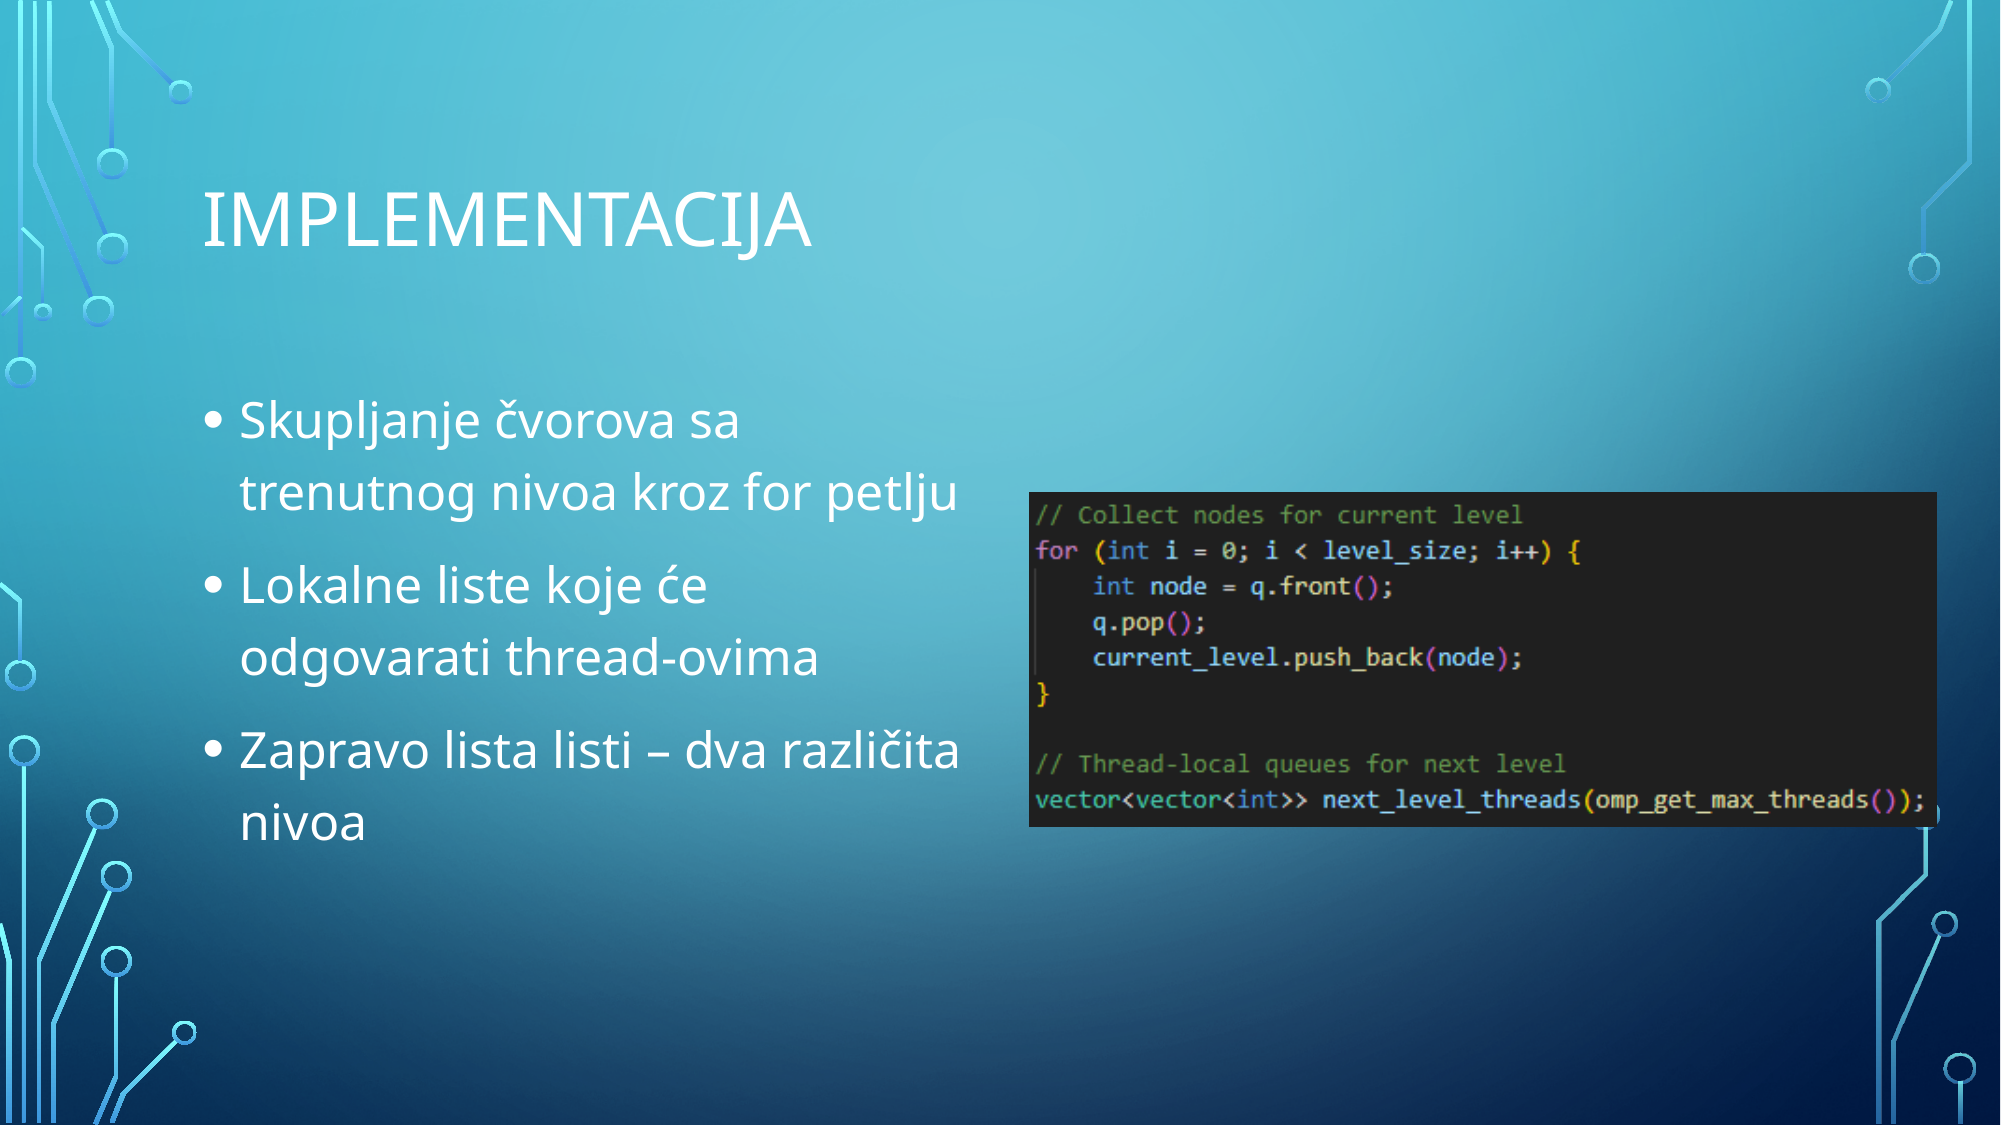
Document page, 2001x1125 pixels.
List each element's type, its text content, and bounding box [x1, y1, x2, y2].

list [1029, 492, 1937, 827]
title IMPLEMENTACIJA [187, 101, 1813, 344]
list Skupljanje čvorova sa trenutnog nivoa kroz for petlju Lokalne liste koje će odgovarati thread-ovima Zapravo lista listi – dva različita nivoa [187, 369, 988, 950]
